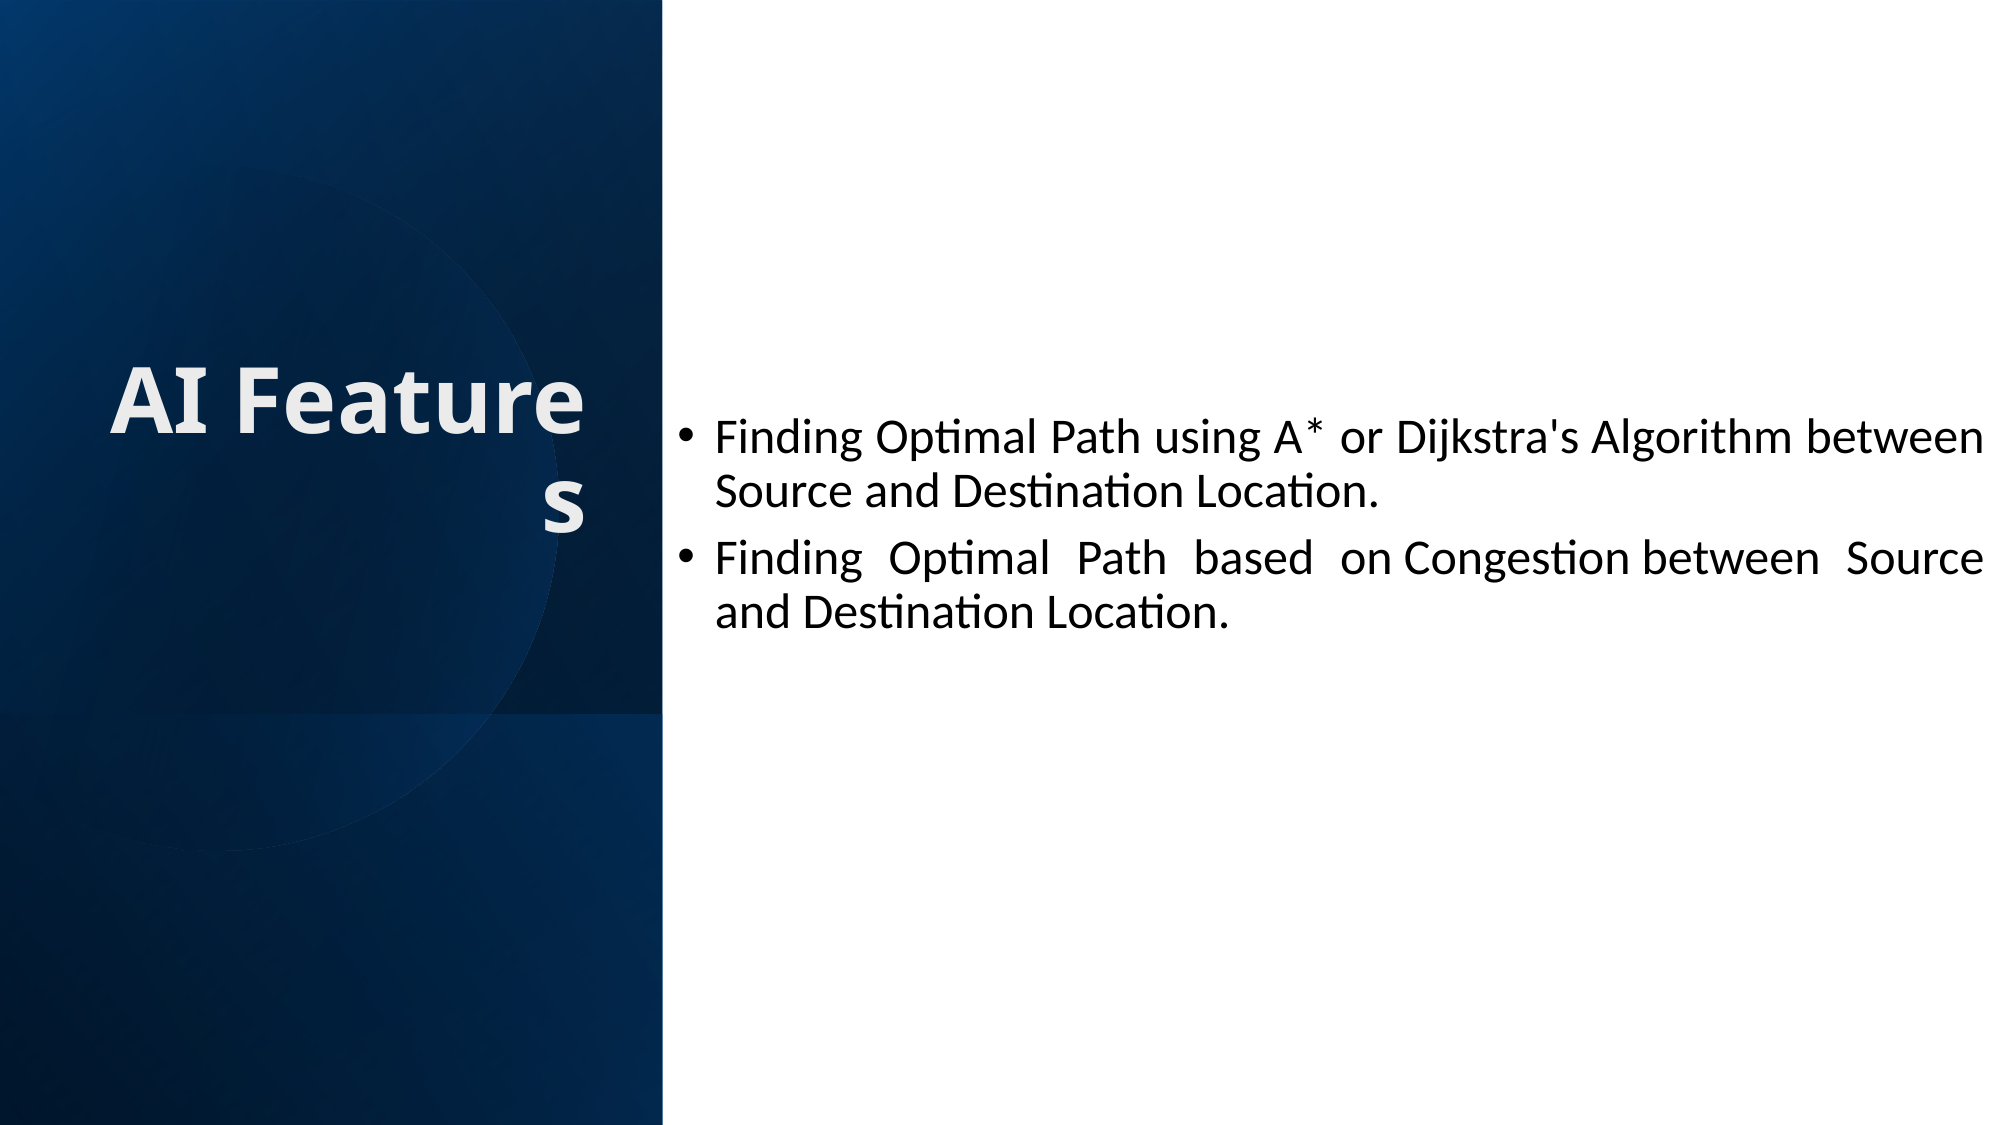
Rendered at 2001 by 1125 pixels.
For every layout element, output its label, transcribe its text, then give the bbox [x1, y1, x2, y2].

title AI Feature​s [76, 96, 602, 561]
list Finding Optimal Path using A* or Dijkstra's Algorithm between Source and Destination Location. Finding Optimal Path based on Congestion between Source and Destination Location. [662, 1, 2000, 1124]
text_box [0, 0, 663, 1124]
